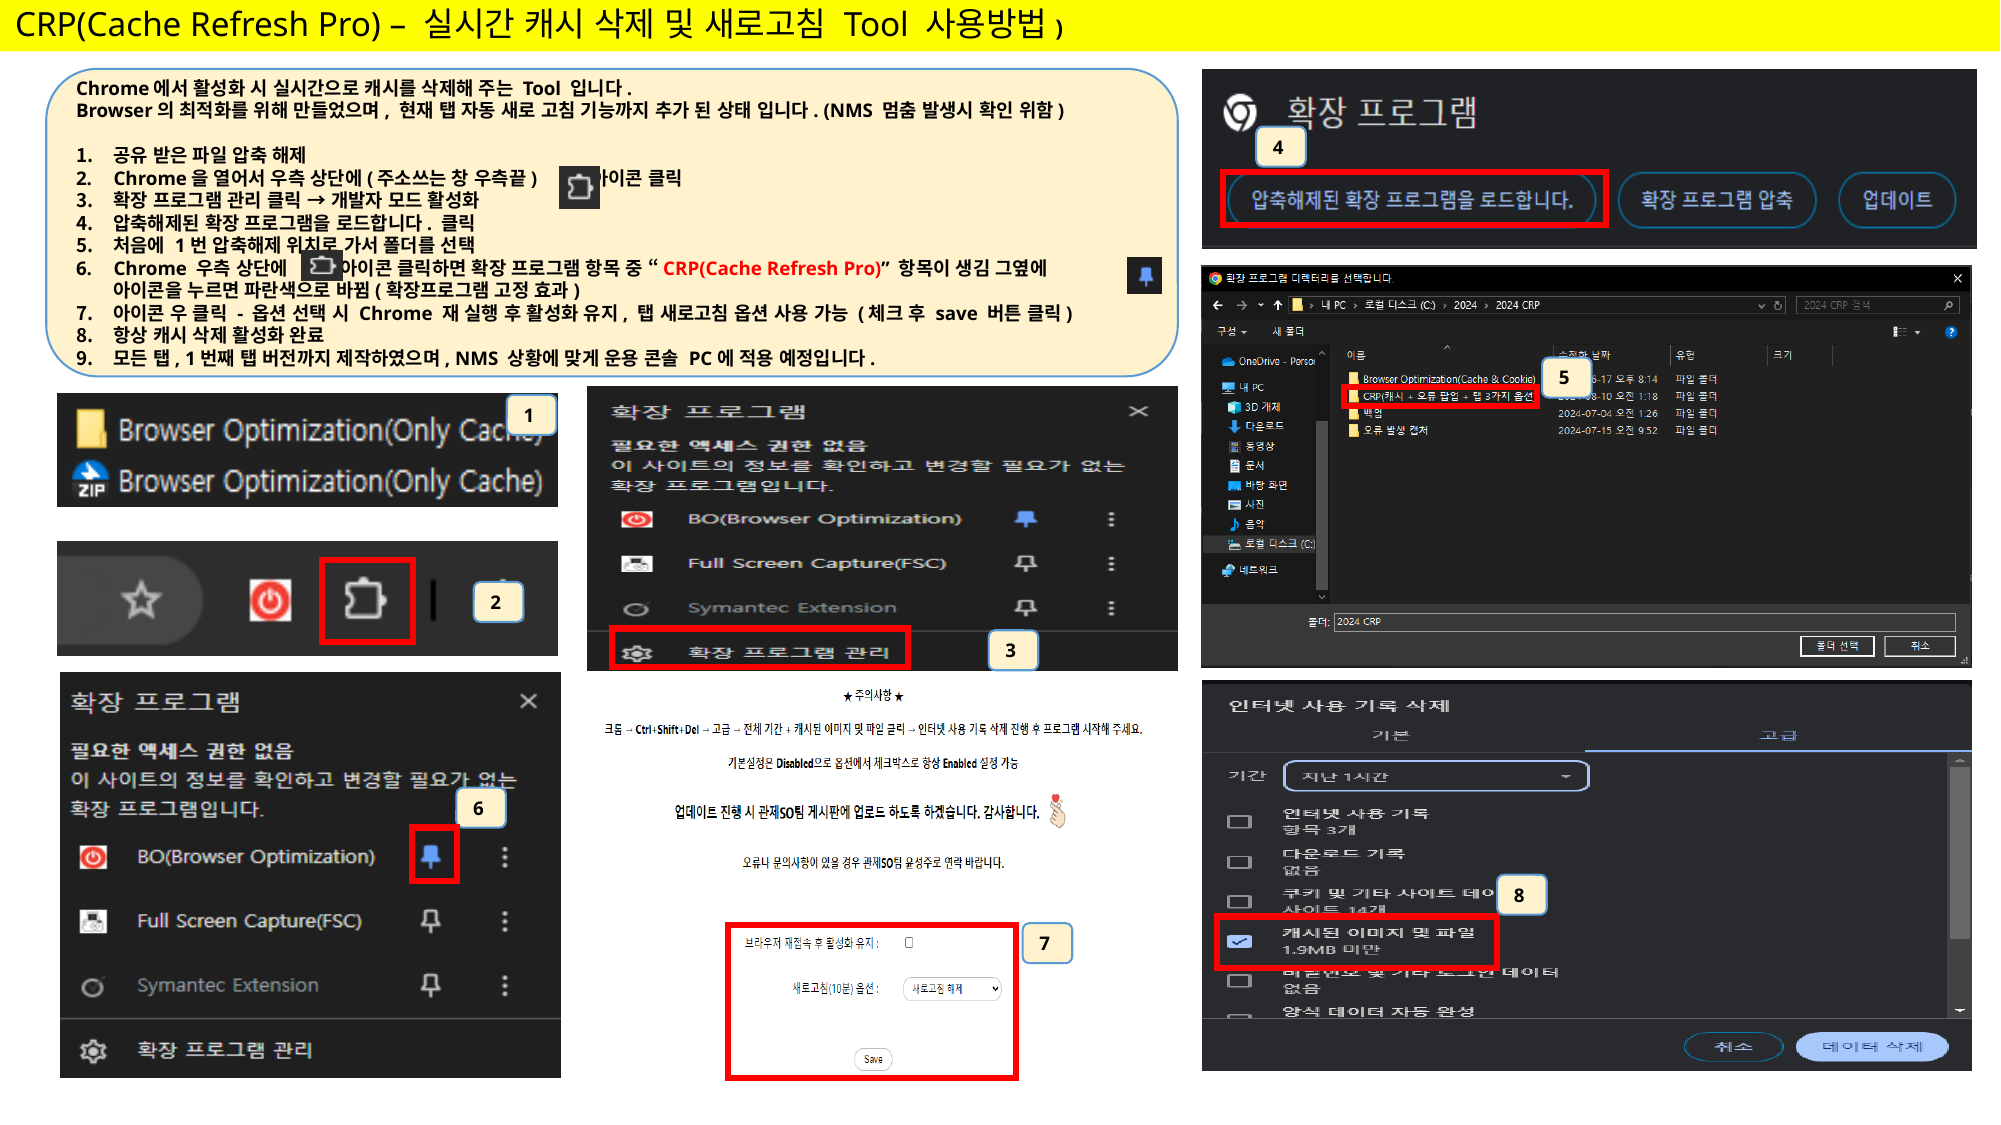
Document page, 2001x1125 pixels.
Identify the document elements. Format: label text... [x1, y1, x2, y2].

picture [592, 681, 1165, 1079]
picture [57, 393, 558, 507]
picture [1201, 265, 1972, 668]
picture [1201, 680, 1972, 1071]
title CRP(Cache Refresh Pro) – 실시간 캐시 삭제 및 새로고침 Tool 사용방법) [0, 0, 2000, 52]
picture [559, 166, 600, 209]
picture [57, 541, 558, 656]
text_box Chrome에서 활성화 시 실시간으로 캐시를 삭제해 주는 Tool 입니다. Browser의 최적화를 위해 만들었으며, 현재 탭 자동 새로 고침 기능까지 추가 된 상태 입니다. (NMS 멈춤 발생시 확인 위함) 공유 받은 파일 압축 해제 Chrome을 열어서 우측 상단에(주소쓰는 창 우측끝) 아이콘 클릭 확장 프로그램 관리 클릭 → 개발자 모드 활성화 압축해제된 확장 프로그램을 로드합니다. 클릭 처음에 1번 압축해제 위치로 가서 폴더를 선택 Chrome 우측 상단에 아이콘 클릭하면 확장 프로그램 항목 중 “CRP(Cache Refresh Pro)” 항목이 생김 그옆에 아이콘을 누르면 파란색으로 바뀜(확장프로그램 고정 효과) 아이콘 우 클릭 - 옵션 선택 시 Chrome 재 실행 후 활성화 유지, 탭 새로고침 옵션 사용 가능 (체크 후 save 버튼 클릭) 항상 캐시 삭제 활성화 완료 모든 탭, 1번째 탭 버전까지 제작하였으며, NMS 상황에 맞게 운용 콘솔 PC에 적용 예정입니다. [45, 67, 1179, 378]
picture [587, 386, 1178, 671]
picture [301, 250, 343, 281]
picture [1202, 69, 1977, 249]
picture [1127, 257, 1162, 294]
picture [60, 672, 561, 1079]
